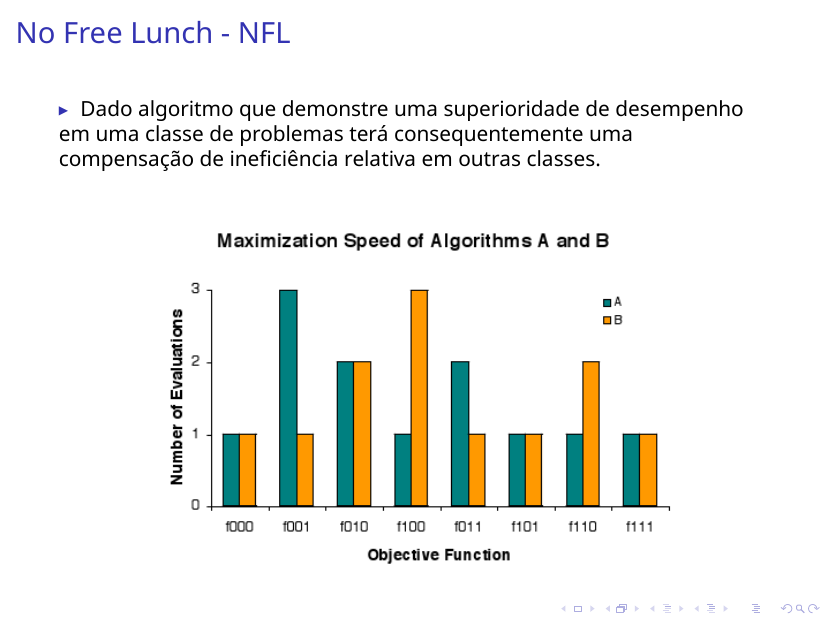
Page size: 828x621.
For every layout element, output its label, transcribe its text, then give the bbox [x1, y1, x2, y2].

list ▶ Dado algoritmo que demonstre uma superioridade de desempenho em uma classe de problemas terá consequentemente uma compensação de ineficiência relativa em outras classes. [59, 95, 769, 171]
picture [150, 214, 677, 581]
title No Free Lunch - NFL [15, 14, 812, 50]
